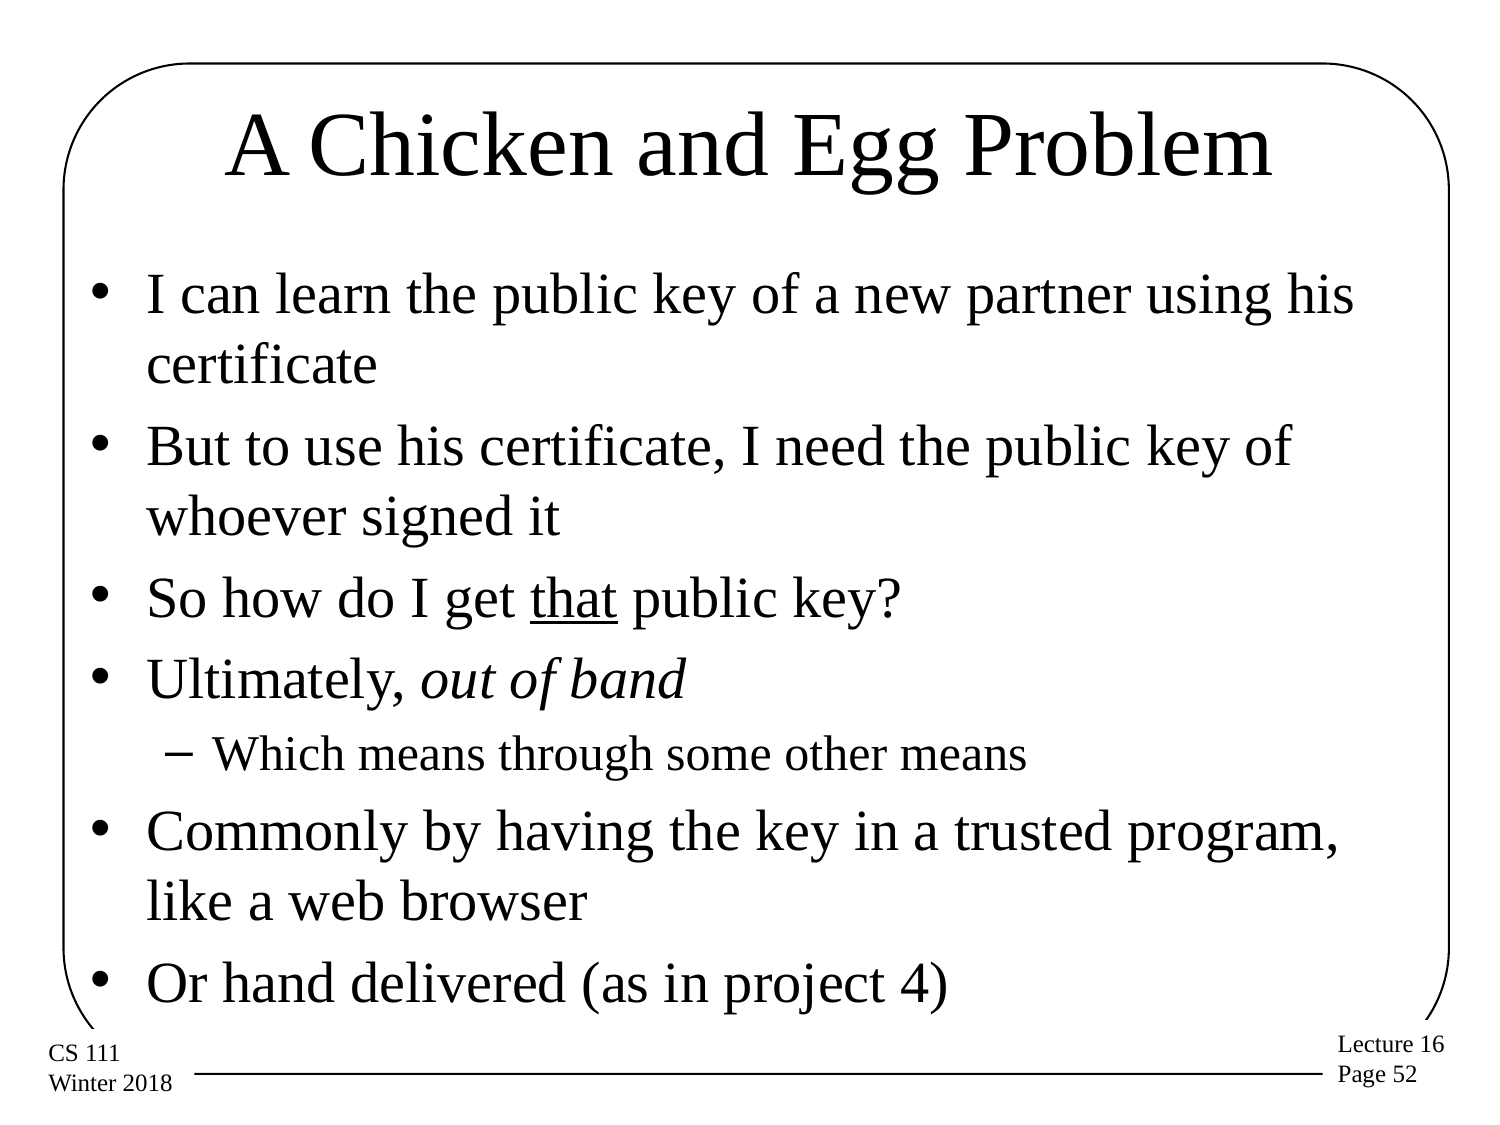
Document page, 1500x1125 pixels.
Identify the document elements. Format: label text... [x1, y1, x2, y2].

title A Chicken and Egg Problem [74, 44, 1426, 233]
list I can learn the public key of a new partner using his certificate But to use his certificate, I need the public key of whoever signed it So how do I get that public key? Ultimately, out of band Which means through some other means Commonly by having the key in a trusted program, like a web browser Or hand delivered (as in project 4) [74, 247, 1426, 991]
